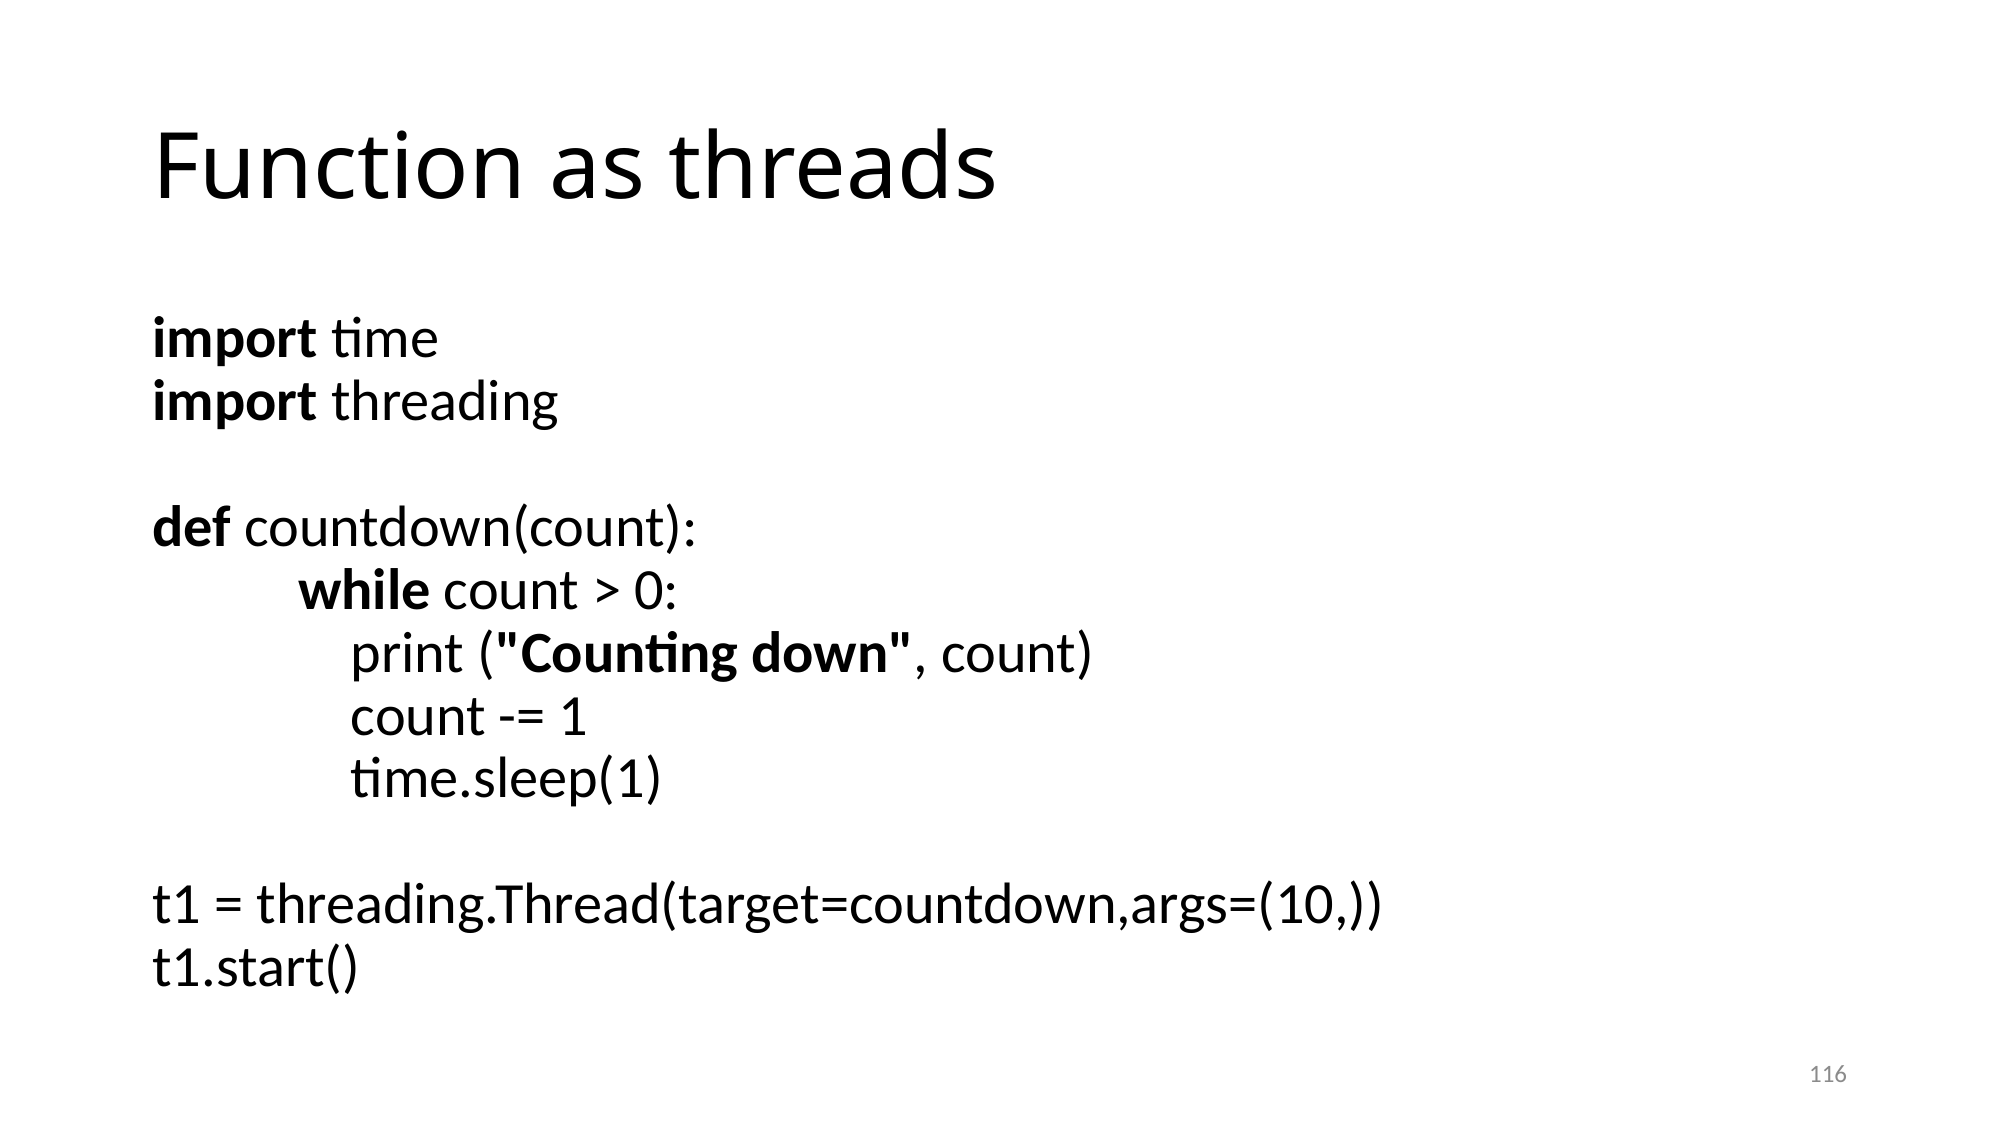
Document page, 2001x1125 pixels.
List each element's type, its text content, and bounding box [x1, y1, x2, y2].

title Function as threads [137, 59, 1863, 278]
slide_number 116 [1412, 1042, 1863, 1103]
list import time import threading def countdown(count): while count > 0: print ("Counting down", count) count -= 1 time.sleep(1) t1 = threading.Thread(target=countdown,args=(10,)) t1.start() [137, 299, 1863, 1014]
